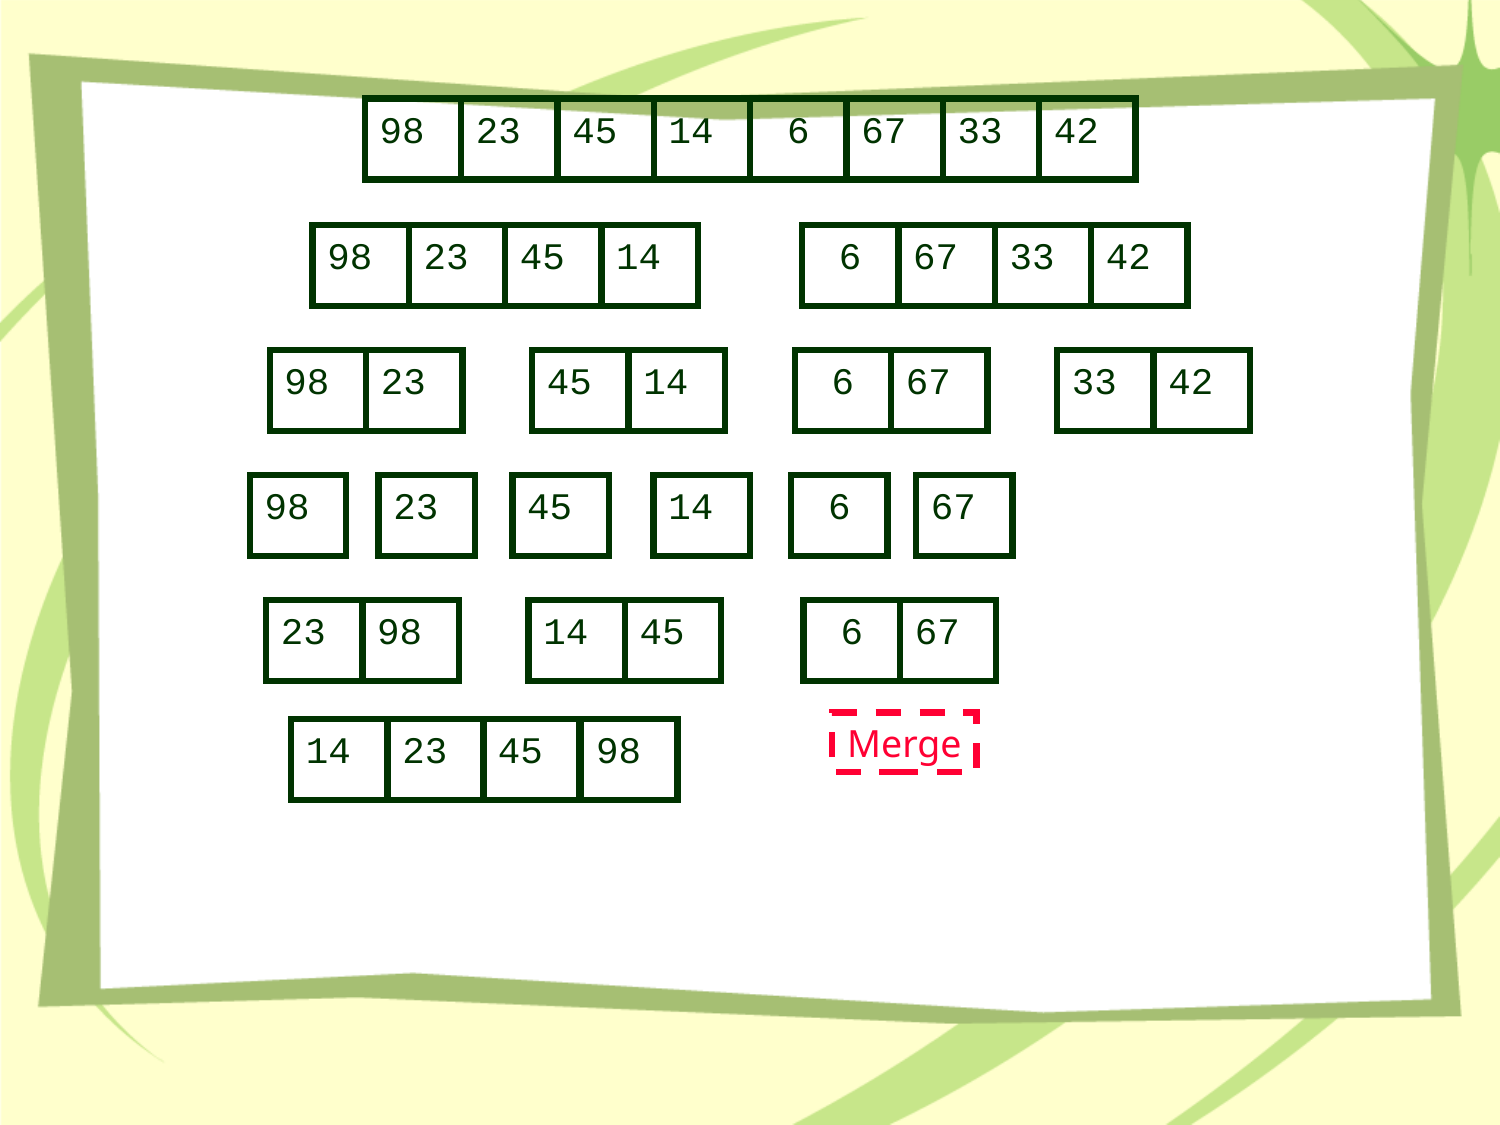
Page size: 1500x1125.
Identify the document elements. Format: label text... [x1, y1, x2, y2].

text_box 6 [794, 349, 892, 432]
picture [0, 0, 1500, 1125]
text_box 6 [791, 474, 888, 557]
text_box 67 [900, 599, 997, 682]
text_box 67 [916, 474, 1013, 557]
text_box 98 [269, 349, 367, 432]
text_box Merge [832, 712, 977, 773]
text_box 23 [266, 599, 362, 682]
text_box 98 [312, 224, 409, 307]
text_box 33 [994, 224, 1091, 307]
text_box 14 [653, 98, 750, 180]
text_box 67 [847, 98, 942, 180]
text_box 33 [1057, 349, 1153, 432]
text_box 45 [625, 599, 722, 682]
text_box 42 [1039, 98, 1136, 180]
text_box 67 [892, 349, 988, 432]
text_box 23 [378, 474, 475, 557]
text_box 98 [362, 599, 459, 682]
text_box 42 [1091, 224, 1188, 307]
text_box 6 [803, 599, 900, 682]
text_box 98 [581, 718, 678, 800]
text_box 23 [387, 718, 483, 800]
text_box 98 [364, 98, 462, 180]
text_box 45 [532, 349, 628, 432]
text_box 14 [601, 224, 698, 307]
text_box 6 [750, 98, 847, 180]
text_box 45 [506, 224, 601, 307]
text_box 45 [512, 474, 609, 557]
text_box 45 [483, 718, 580, 800]
text_box 33 [942, 98, 1039, 180]
text_box 23 [462, 98, 558, 180]
text_box 6 [802, 224, 899, 307]
text_box 98 [249, 474, 347, 557]
text_box 14 [628, 349, 725, 432]
text_box 45 [558, 98, 653, 180]
text_box 14 [653, 474, 750, 557]
text_box 14 [291, 718, 387, 800]
text_box 23 [409, 224, 506, 307]
text_box 67 [899, 224, 994, 307]
text_box 23 [367, 349, 463, 432]
text_box 42 [1153, 349, 1250, 432]
text_box 14 [528, 599, 625, 682]
